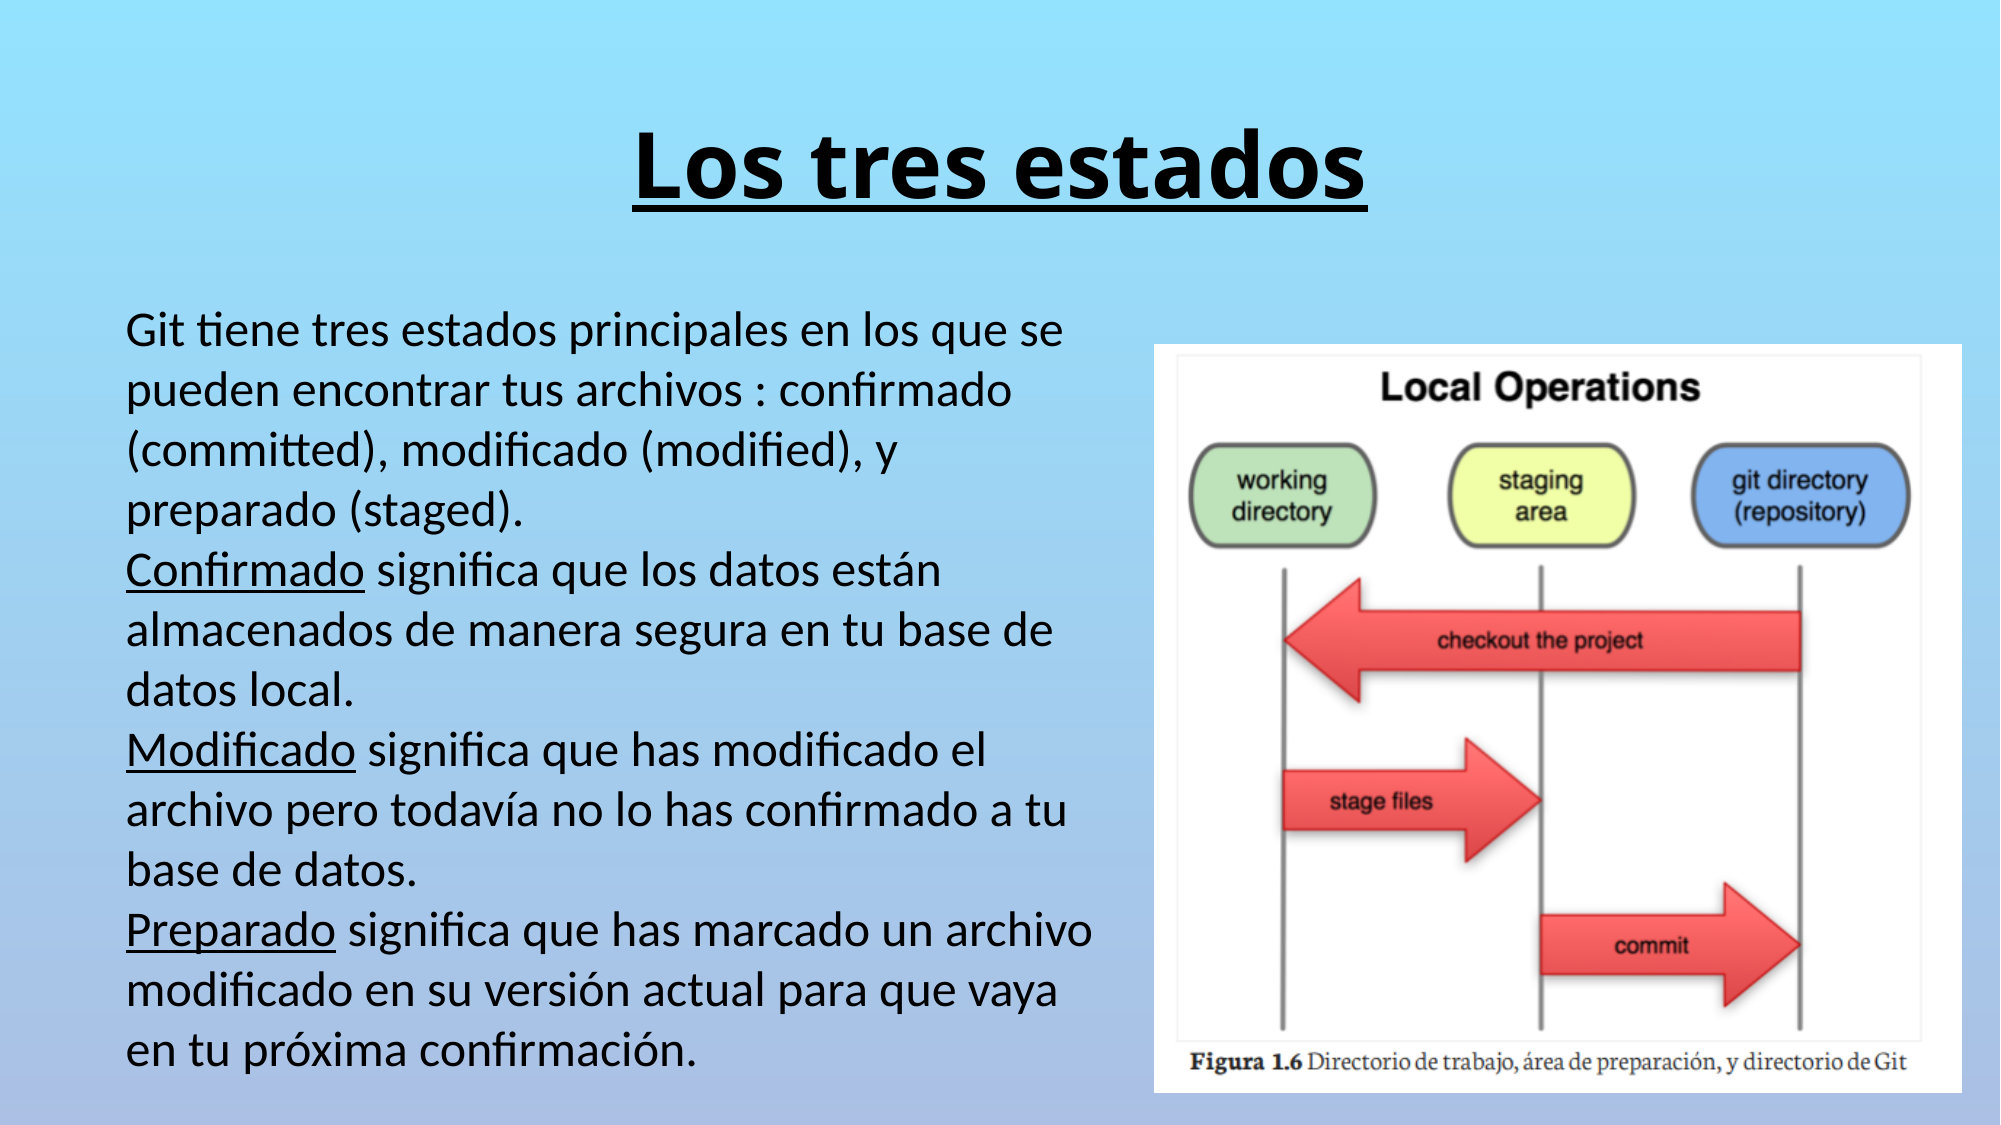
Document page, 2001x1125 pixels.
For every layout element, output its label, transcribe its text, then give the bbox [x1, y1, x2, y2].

text_box Git tiene tres estados principales en los que se pueden encontrar tus archivos : confirmado (committed), modificado (modified), y preparado (staged). Confirmado significa que los datos están almacenados de manera segura en tu base de datos local. Modificado significa que has modificado el archivo pero todavía no lo has confirmado a tu base de datos. Preparado significa que has marcado un archivo modificado en su versión actual para que vaya en tu próxima confirmación. [110, 289, 1111, 1085]
picture [1154, 344, 1962, 1093]
title Los tres estados [137, 59, 1863, 278]
